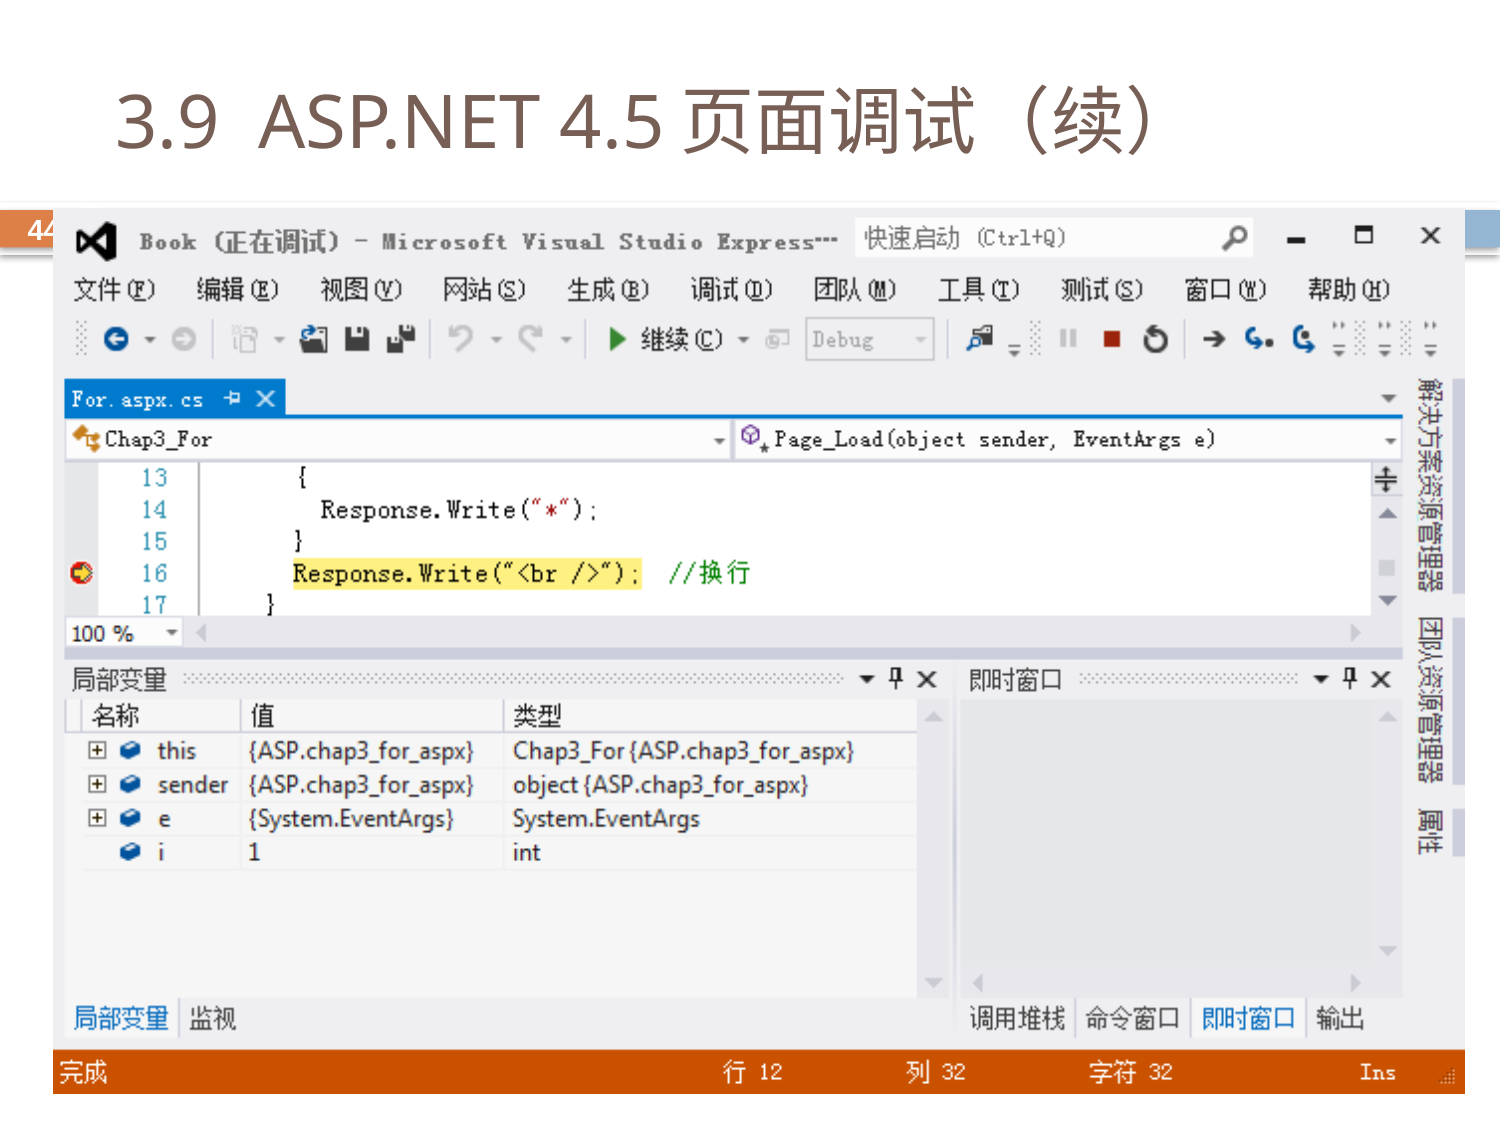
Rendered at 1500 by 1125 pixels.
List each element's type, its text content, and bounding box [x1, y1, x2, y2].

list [52, 207, 1465, 1095]
title 3.9 ASP.NET 4.5页面调试（续） [100, 37, 1438, 200]
slide_number 44 [0, 208, 52, 249]
